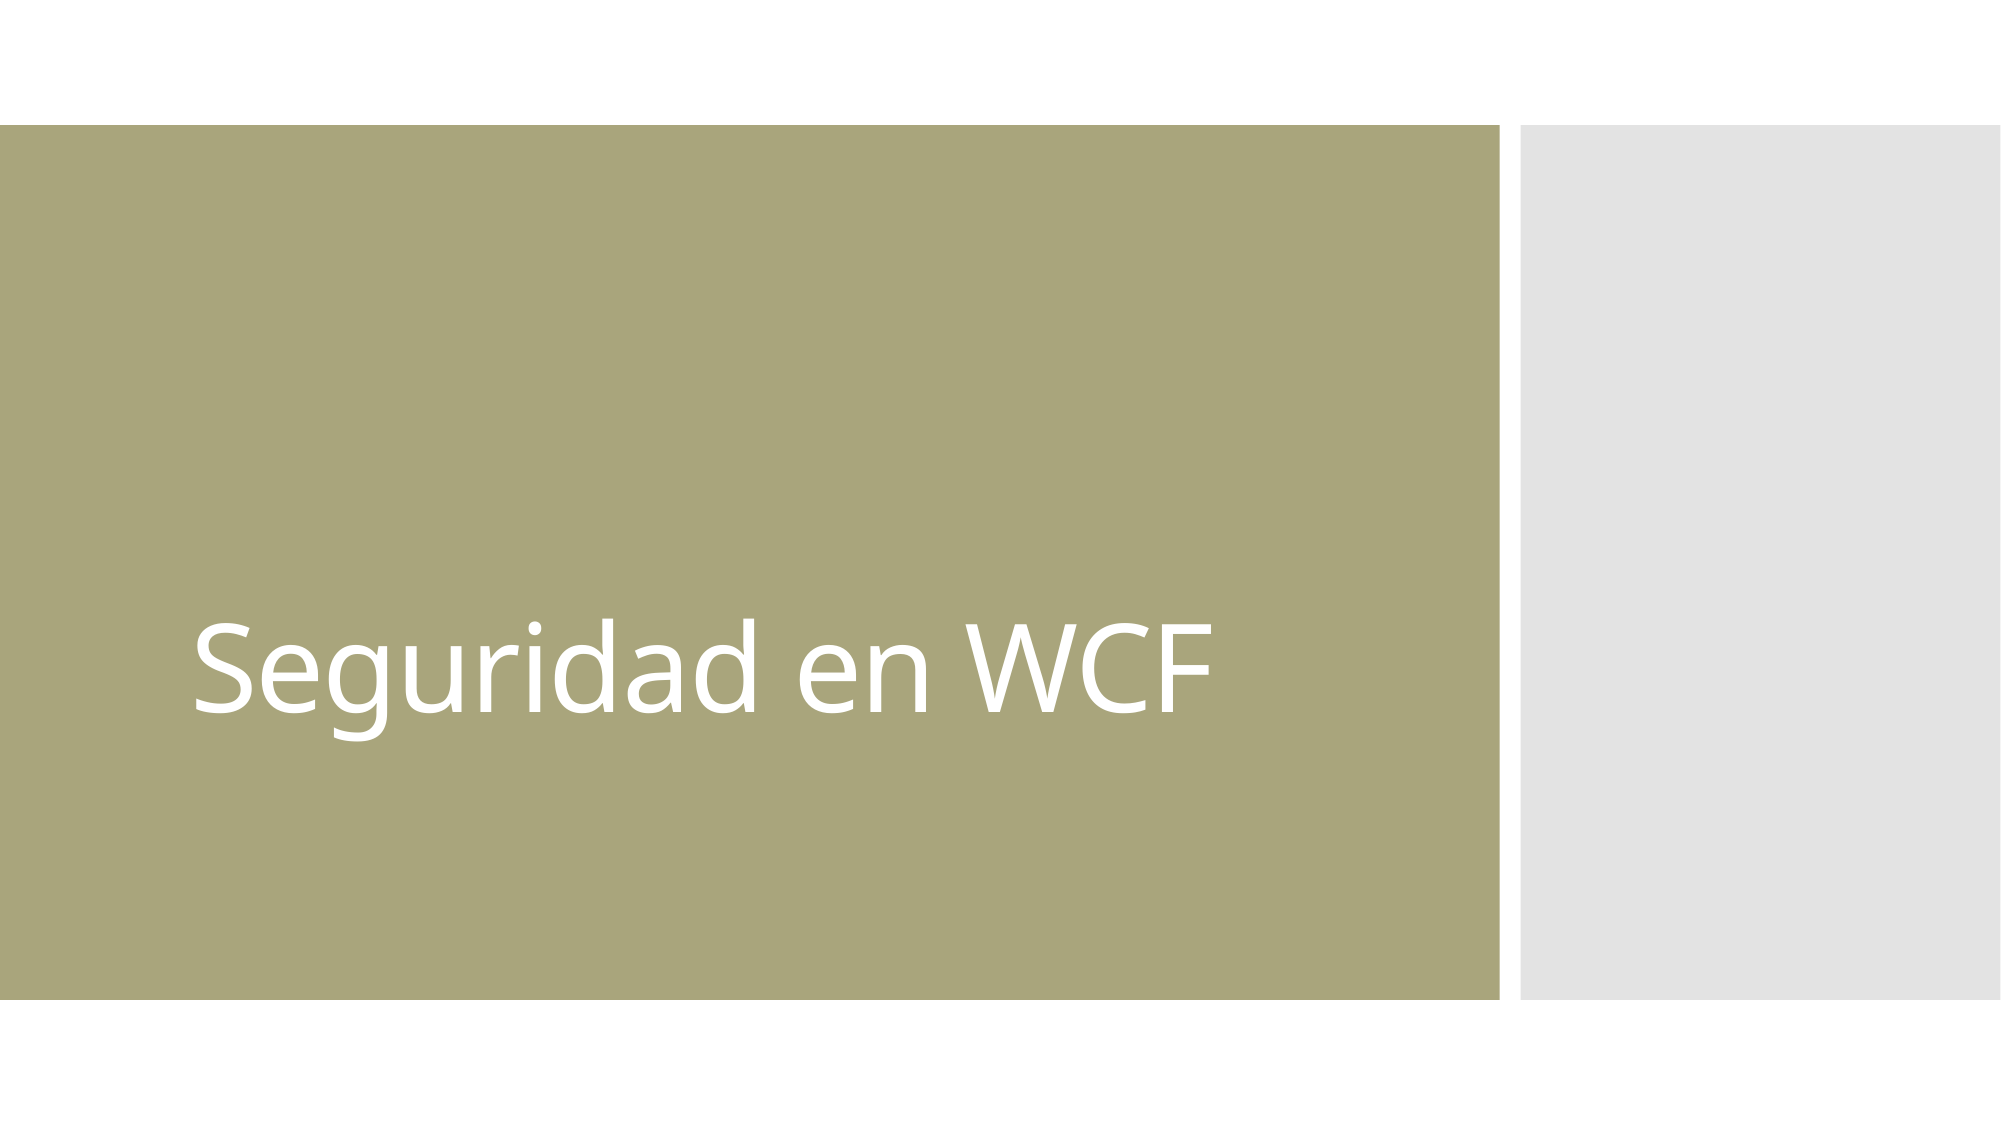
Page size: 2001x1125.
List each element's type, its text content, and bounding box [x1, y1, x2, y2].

title Seguridad en WCF [175, 213, 1376, 747]
